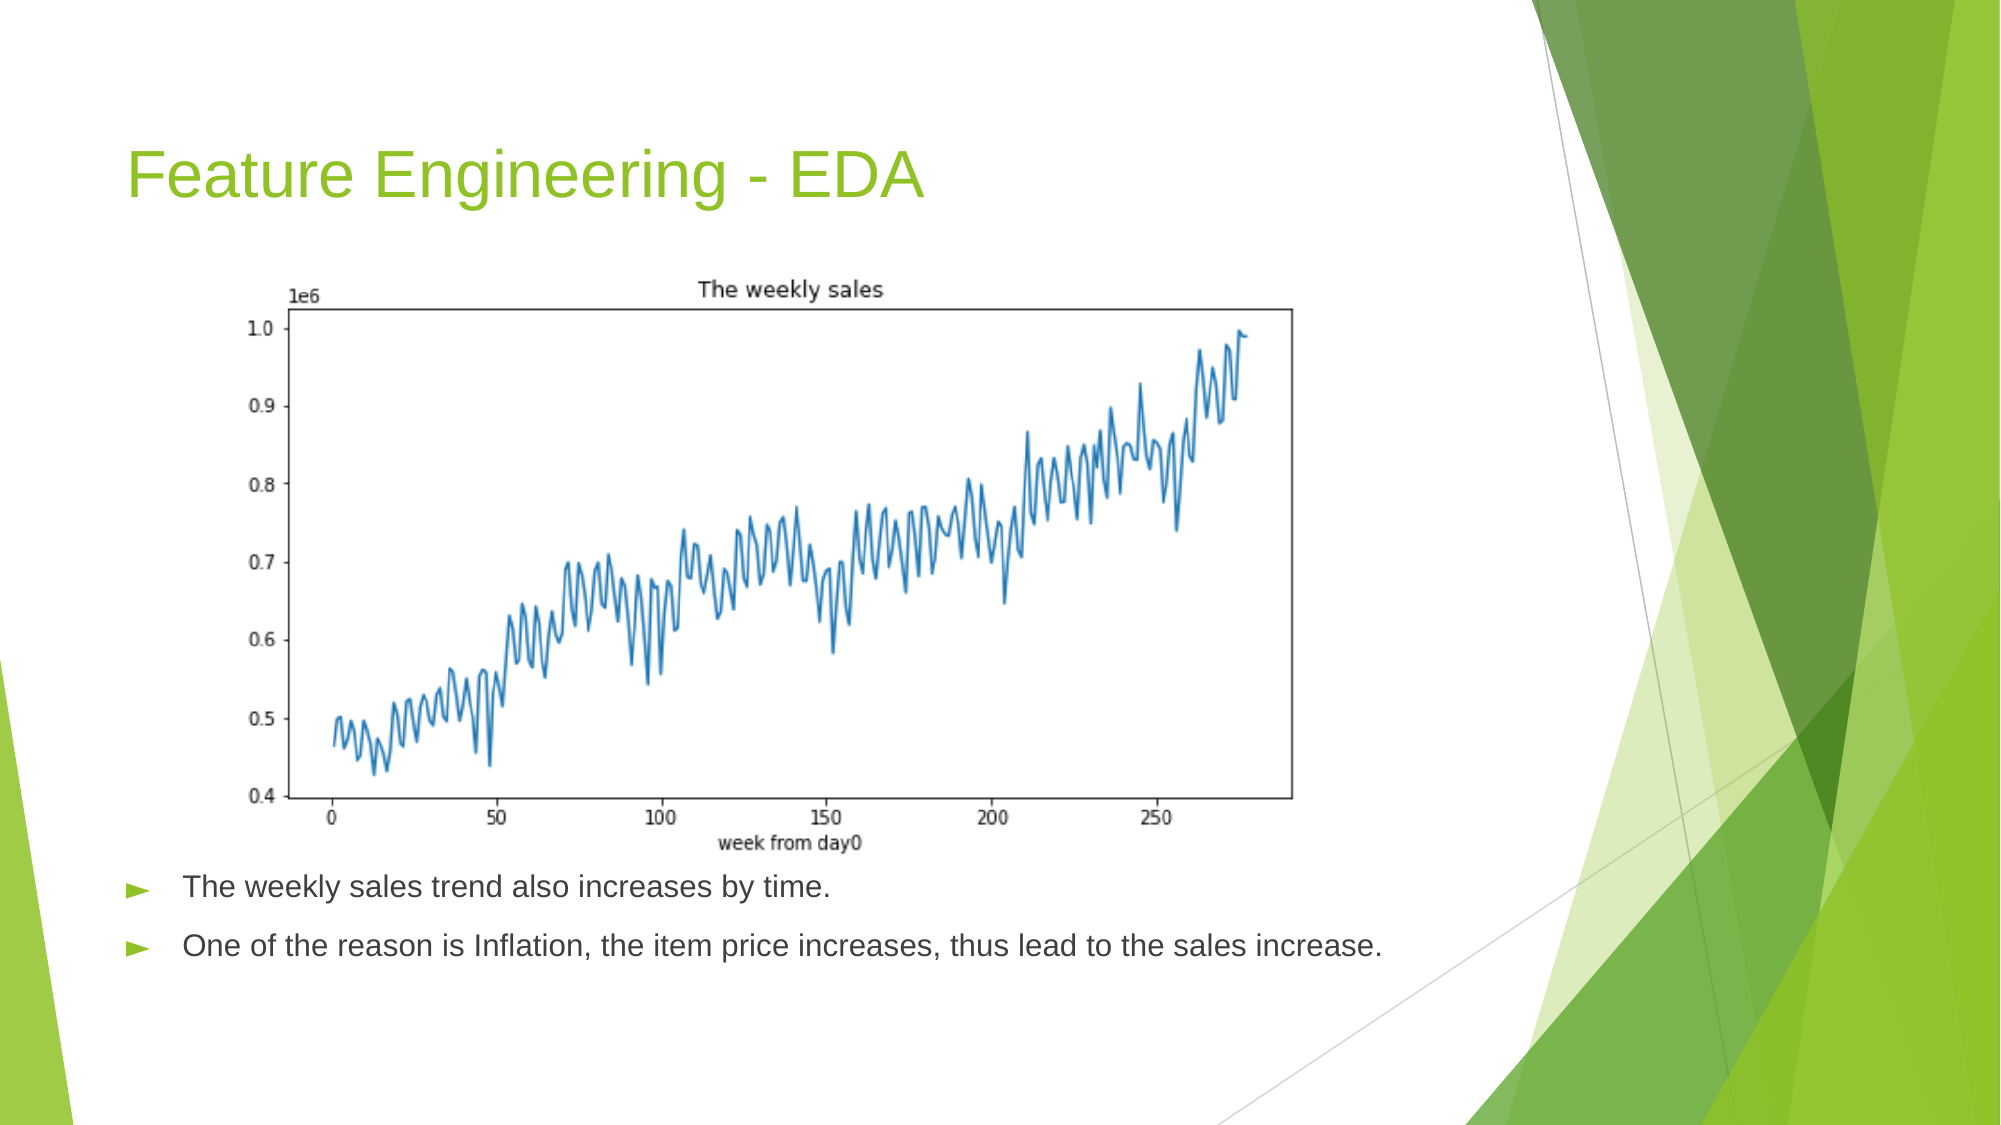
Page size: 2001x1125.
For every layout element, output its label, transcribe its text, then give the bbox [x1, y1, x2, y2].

picture [241, 269, 1326, 856]
list The weekly sales trend also increases by time. One of the reason is Inflation, the item price increases, thus lead to the sales increase. [111, 276, 1522, 992]
title Feature Engineering - EDA [111, 123, 1522, 239]
